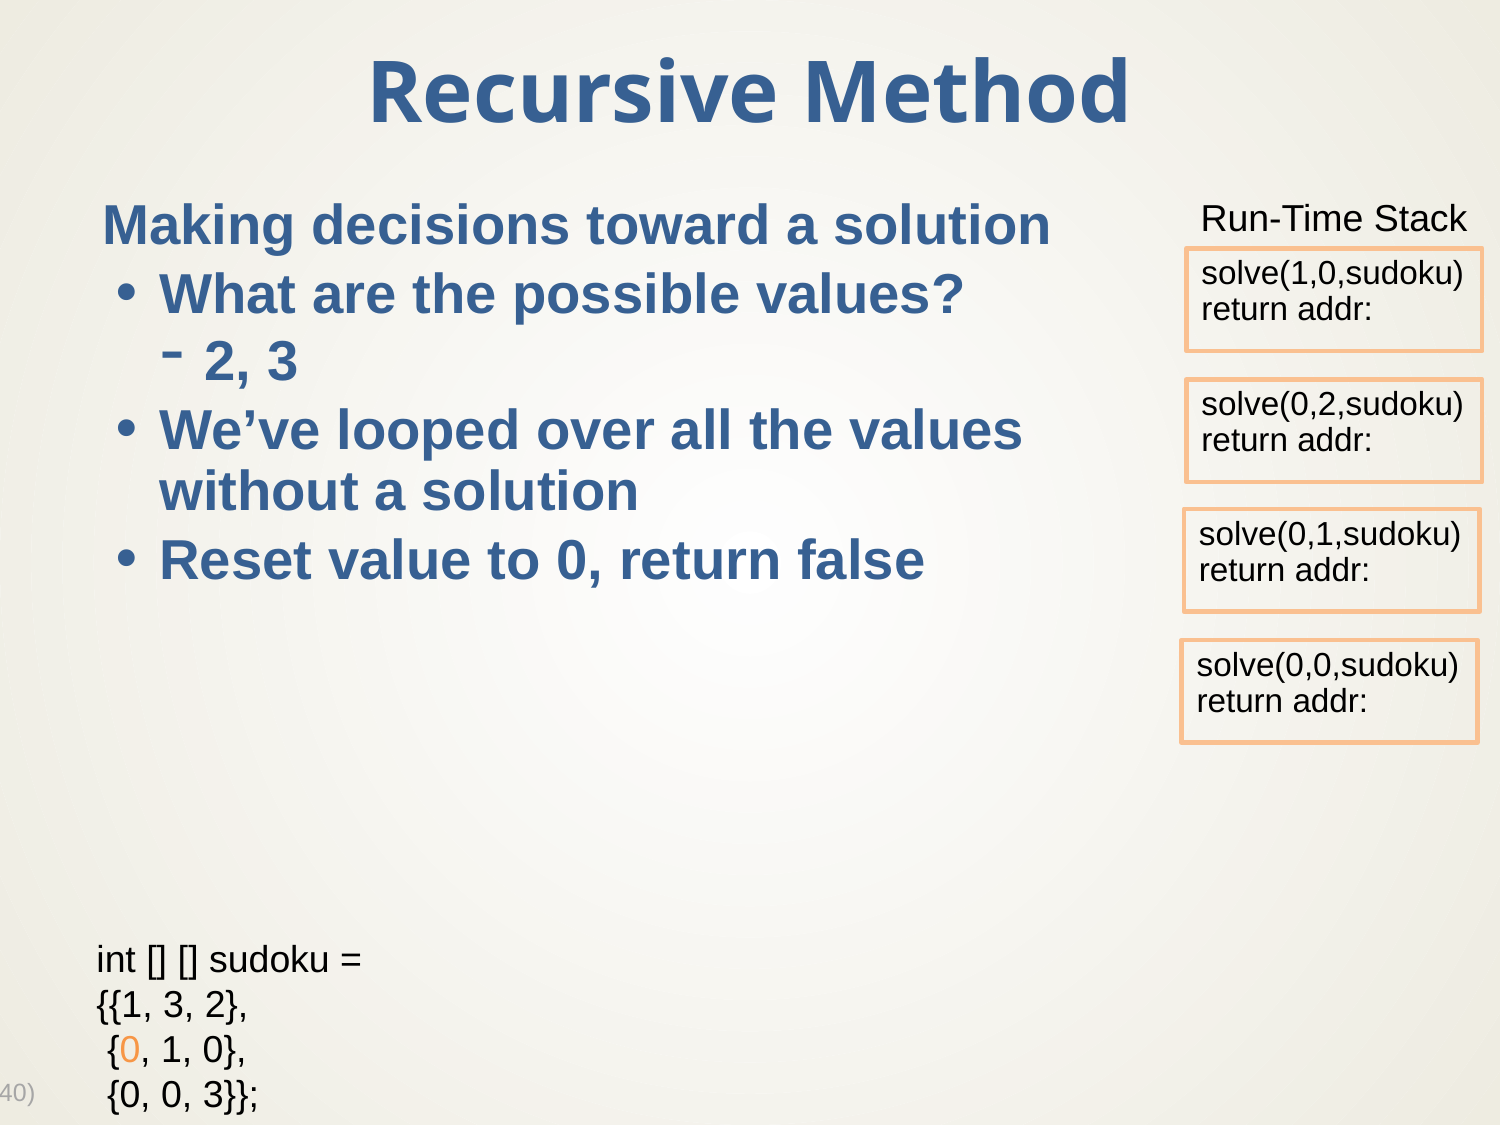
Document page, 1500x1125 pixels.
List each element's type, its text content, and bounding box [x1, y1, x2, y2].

text_box int [] [] sudoku = {{1, 3, 2}, {0, 1, 0}, {0, 0, 3}}; [81, 928, 388, 1123]
text_box solve(0,2,sudoku) return addr: [1186, 379, 1482, 483]
text_box solve(0,0,sudoku) return addr: [1181, 639, 1478, 743]
text_box solve(0,1,sudoku) return addr: [1184, 508, 1480, 612]
title Recursive Method [0, 24, 1500, 166]
list Making decisions toward a solution What are the possible values? 2, 3 We’ve looped over all the values without a solution Reset value to 0, return false [56, 187, 1444, 1036]
text_box Run-Time Stack [1185, 186, 1483, 246]
text_box solve(1,0,sudoku) return addr: [1186, 248, 1483, 352]
